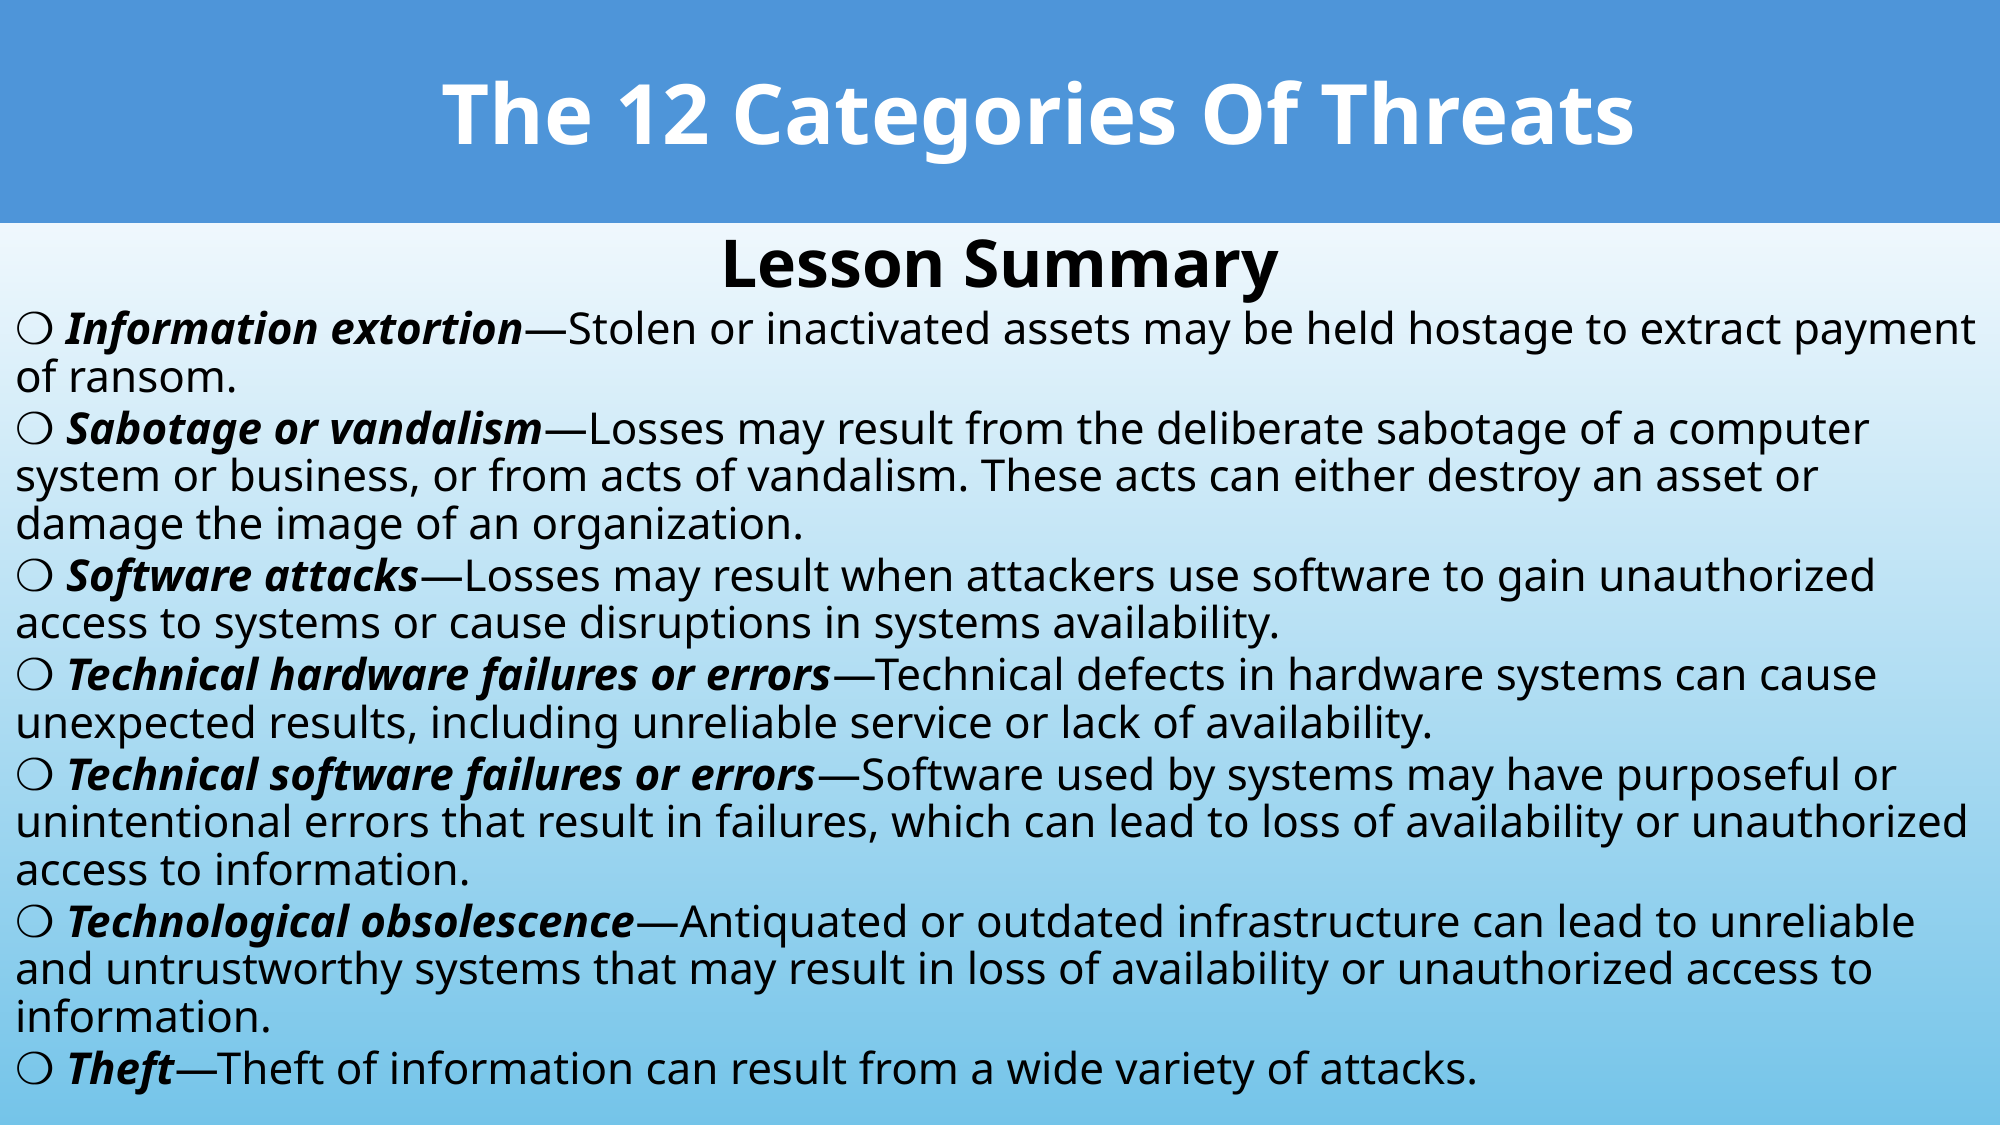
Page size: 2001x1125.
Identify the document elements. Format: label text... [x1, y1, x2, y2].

text_box The 12 Categories Of Threats [31, 47, 1973, 170]
subtitle Lesson Summary ❍ Information extortion—Stolen or inactivated assets may be held hostage to extract payment of ransom. ❍ Sabotage or vandalism—Losses may result from the deliberate sabotage of a computer system or business, or from acts of vandalism. These acts can either destroy an asset or damage the image of an organization. ❍ Software attacks—Losses may result when attackers use software to gain unauthorized access to systems or cause disruptions in systems availability. ❍ Technical hardware failures or errors—Technical defects in hardware systems can cause unexpected results, including unreliable service or lack of availability. ❍ Technical software failures or errors—Software used by systems may have purposeful or unintentional errors that result in failures, which can lead to loss of availability or unauthorized access to information. ❍ Technological obsolescence—Antiquated or outdated infrastructure can lead to unreliable and untrustworthy systems that may result in loss of availability or unauthorized access to information. ❍ Theft—Theft of information can result from a wide variety of attacks. [0, 223, 2000, 1125]
